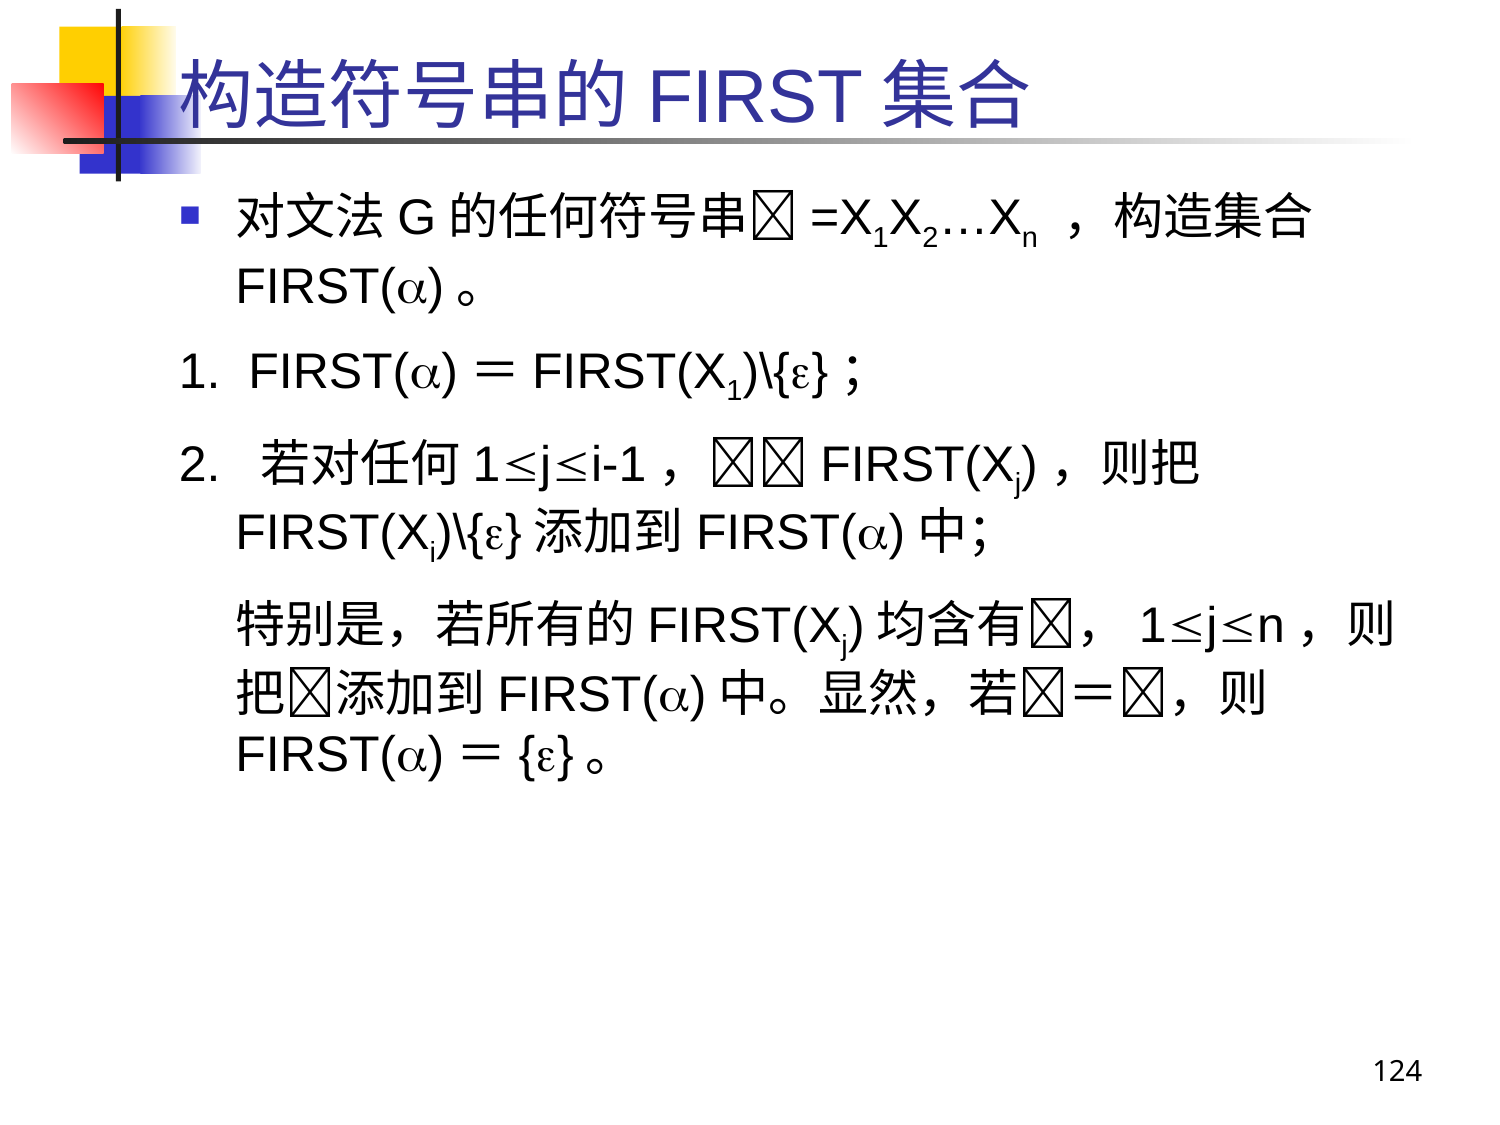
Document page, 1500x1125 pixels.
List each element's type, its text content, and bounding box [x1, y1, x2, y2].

list 对文法G的任何符号串=X1X2…Xn ，构造集合FIRST()。 1. FIRST()＝FIRST(X1)\{}； 2. 若对任何1ji-1，FIRST(Xj)，则把FIRST(Xi)\{}添加到FIRST()中； 特别是，若所有的FIRST(Xj)均含有，1jn，则把添加到FIRST()中。显然，若＝，则FIRST()＝{}。 [163, 177, 1440, 1024]
slide_number 124 [1124, 1023, 1438, 1100]
title 构造符号串的FIRST集合 [163, 30, 1443, 146]
